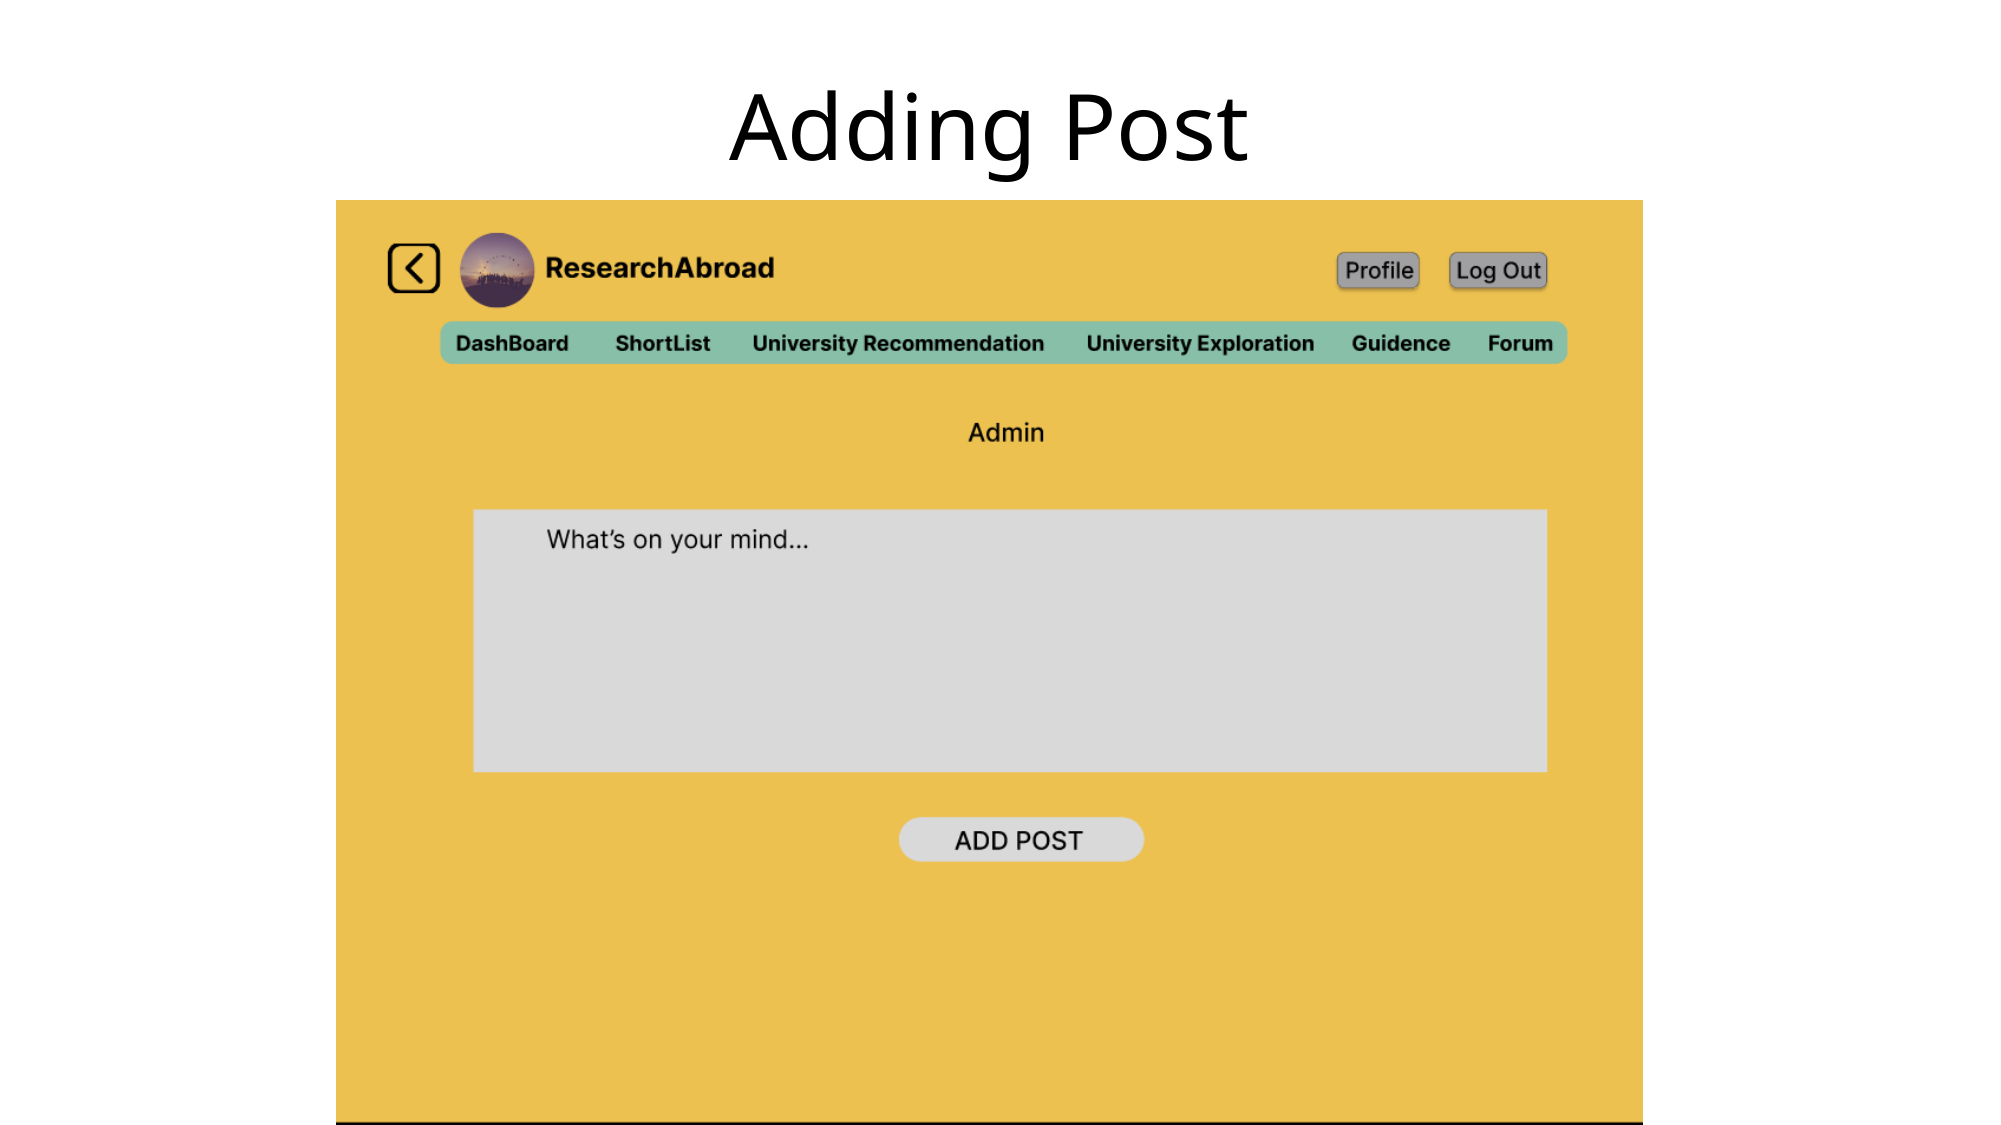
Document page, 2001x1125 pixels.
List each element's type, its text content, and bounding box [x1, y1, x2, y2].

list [336, 200, 1643, 1125]
title Adding Post [137, 59, 1842, 202]
